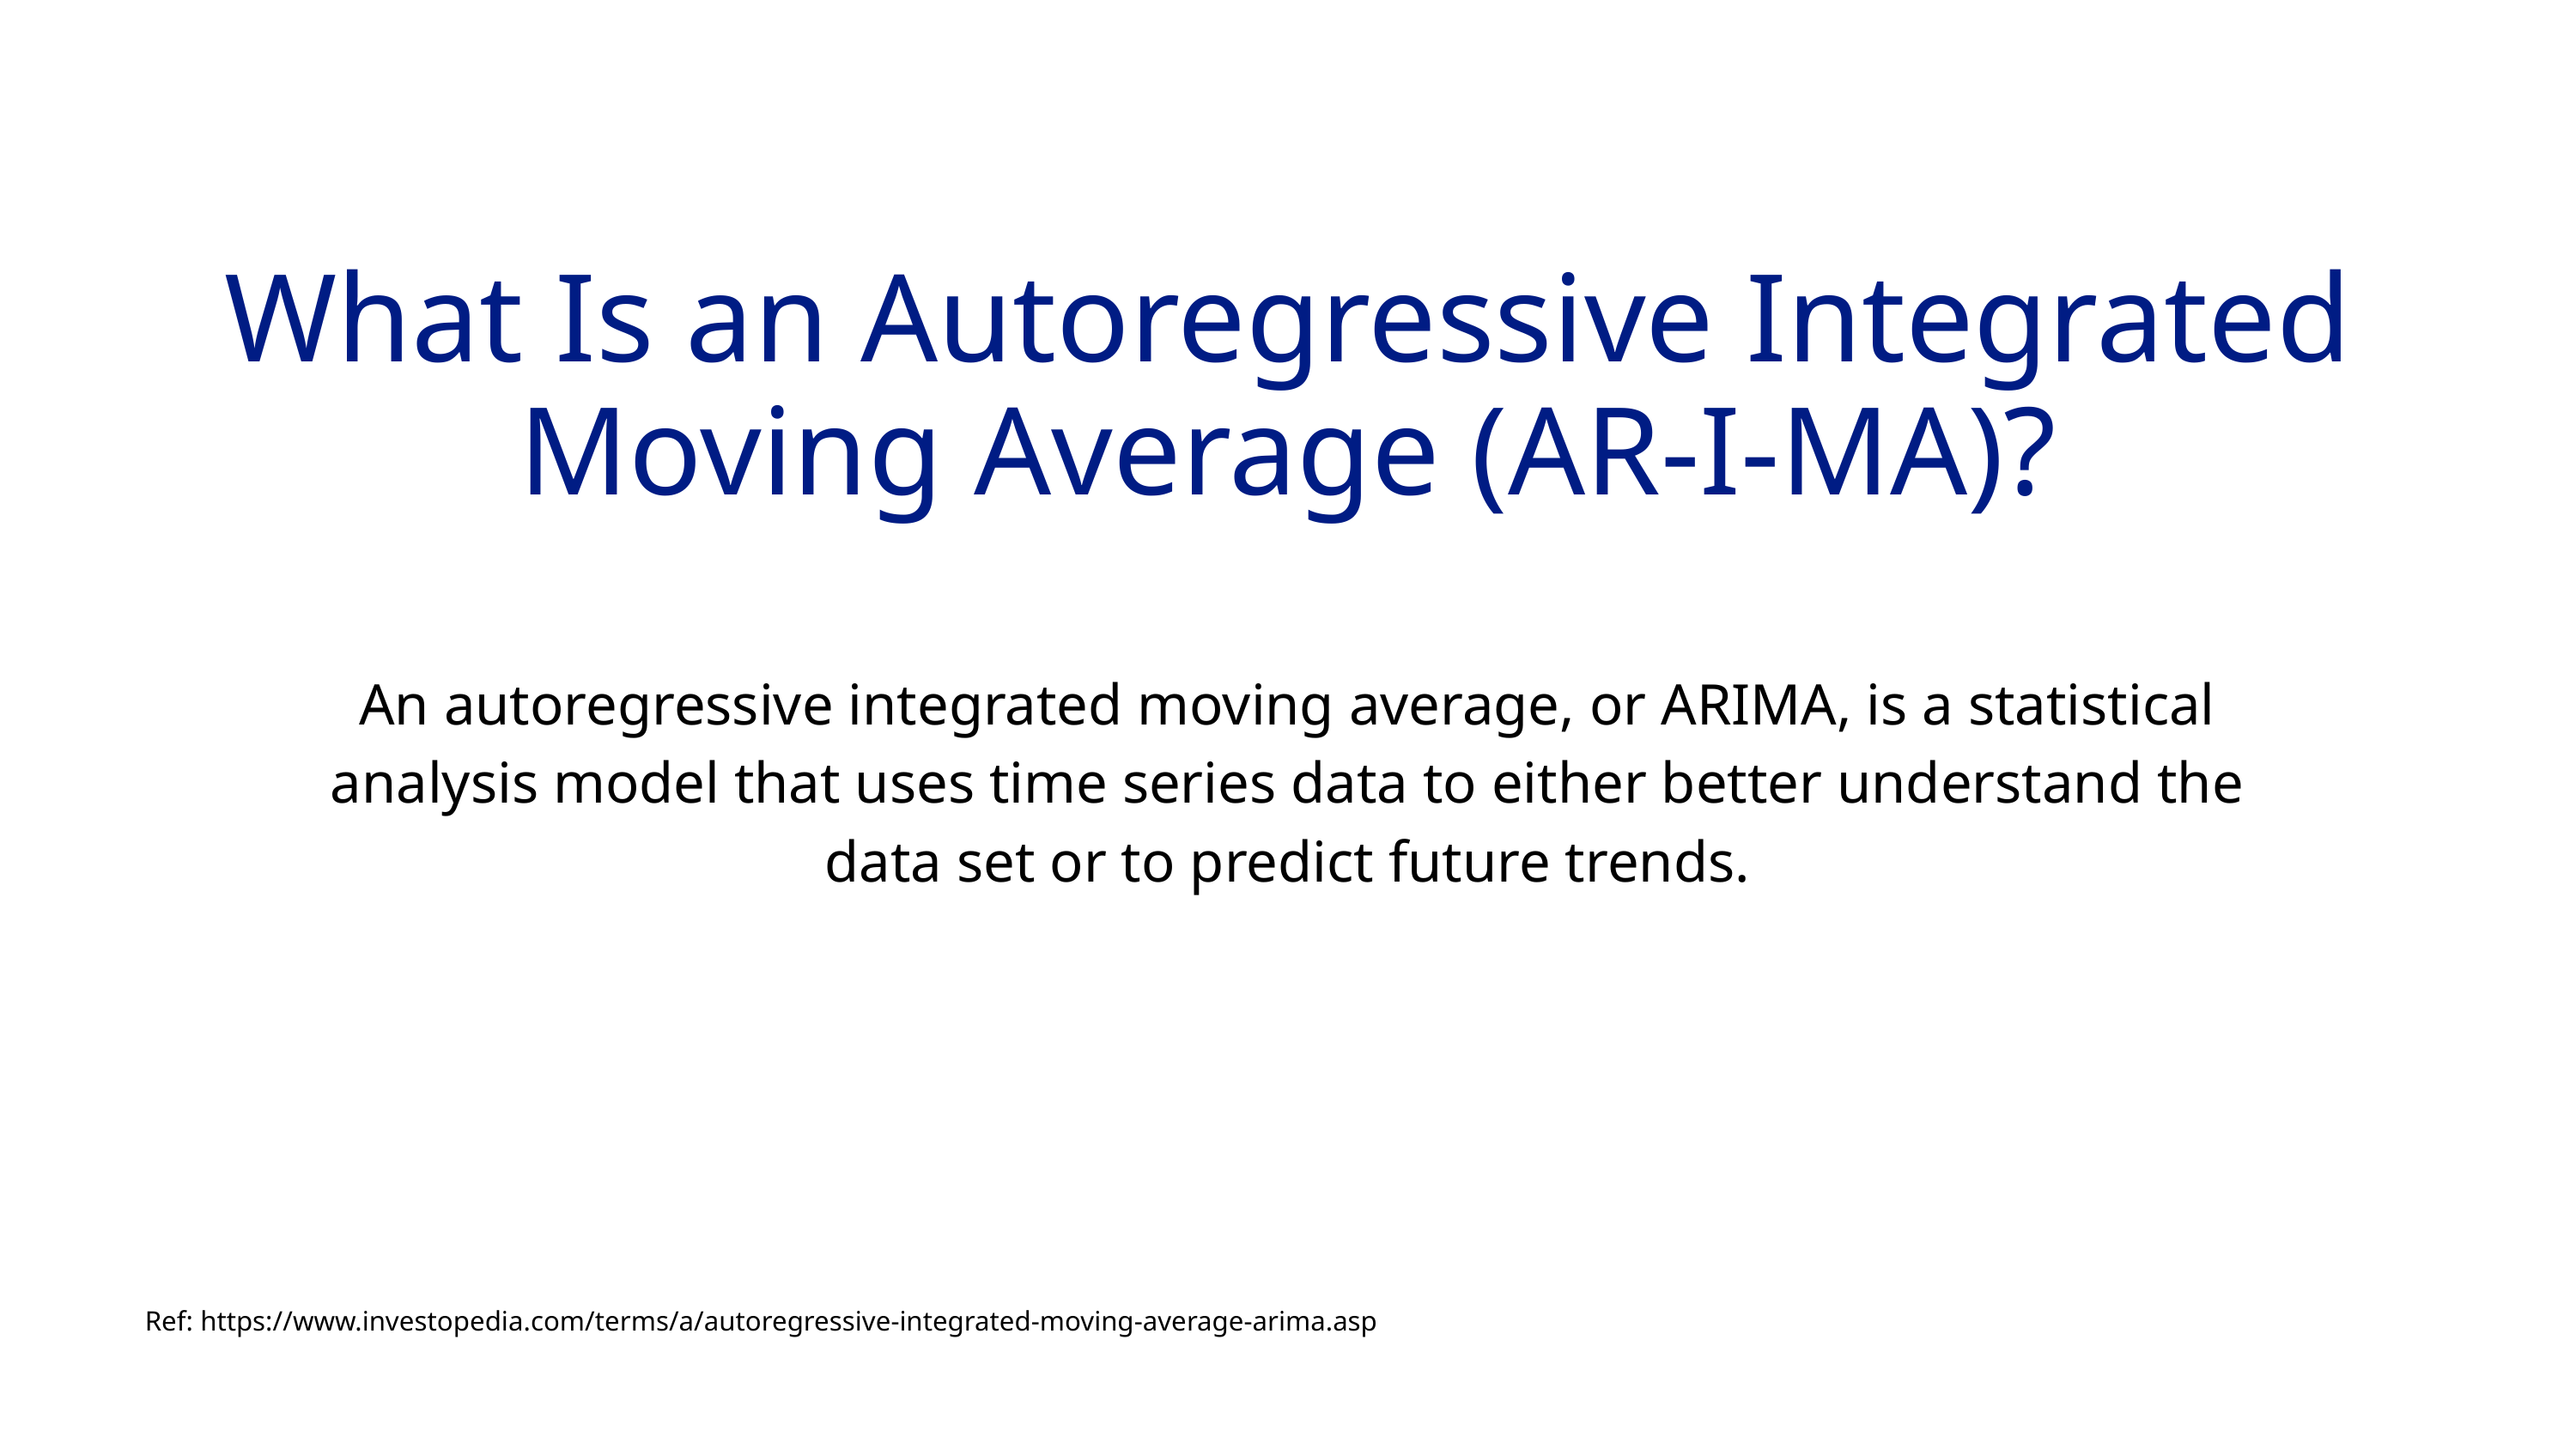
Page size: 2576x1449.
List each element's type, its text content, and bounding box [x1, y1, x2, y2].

text_box What Is an Autoregressive Integrated Moving Average (AR-I-MA)? [190, 252, 2385, 520]
text_box Ref: https://www.investopedia.com/terms/a/autoregressive-integrated-moving-average-arima.asp [144, 1298, 2202, 1337]
text_box An autoregressive integrated moving average, or ARIMA, is a statistical analysis model that uses time series data to either better understand the data set or to predict future trends. [307, 658, 2269, 894]
